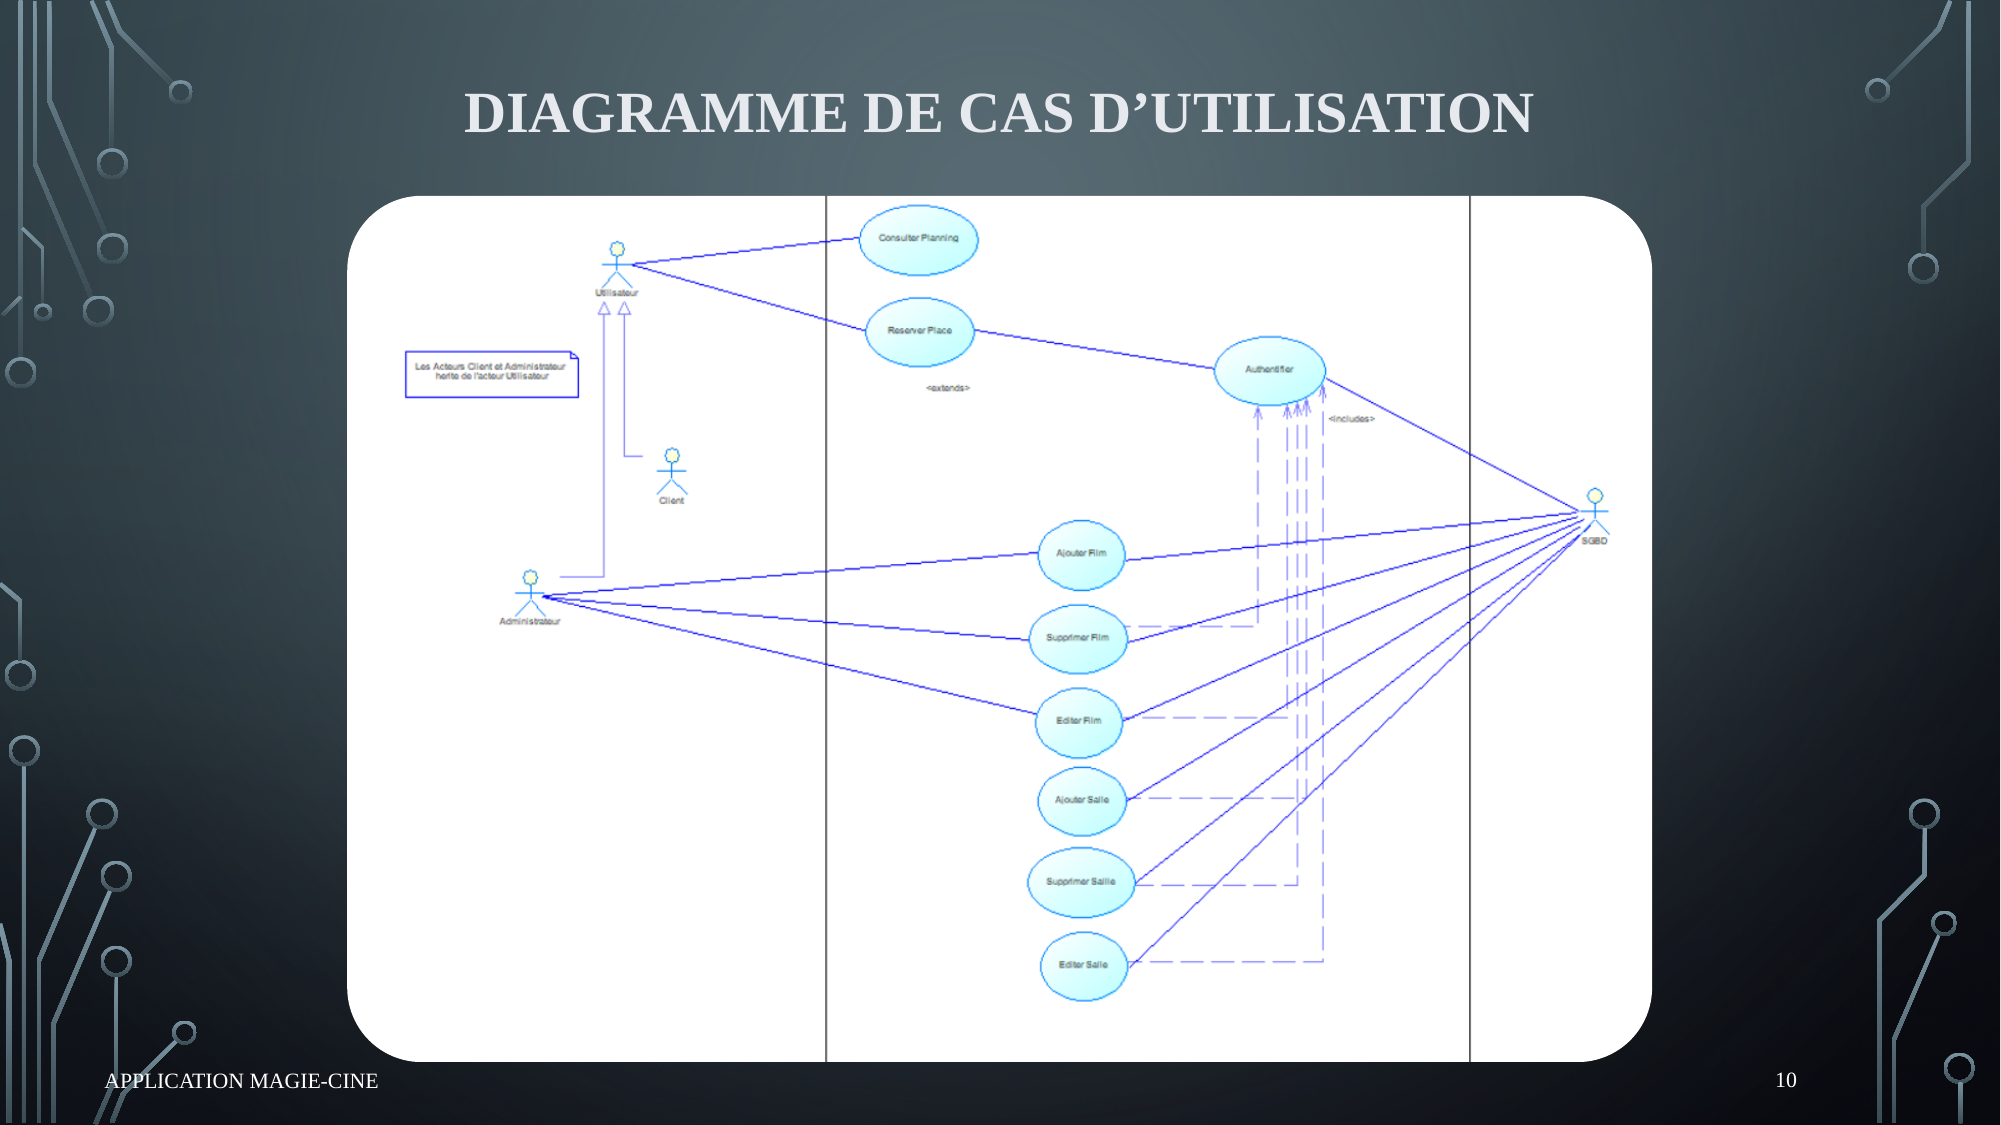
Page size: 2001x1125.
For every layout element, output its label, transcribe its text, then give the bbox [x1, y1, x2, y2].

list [346, 195, 1653, 1063]
footer APPLICATION MAGIE-CINE [89, 1050, 894, 1110]
title Diagramme de cas d’utilisation [187, 53, 1813, 173]
slide_number 10 [1685, 1048, 1813, 1109]
